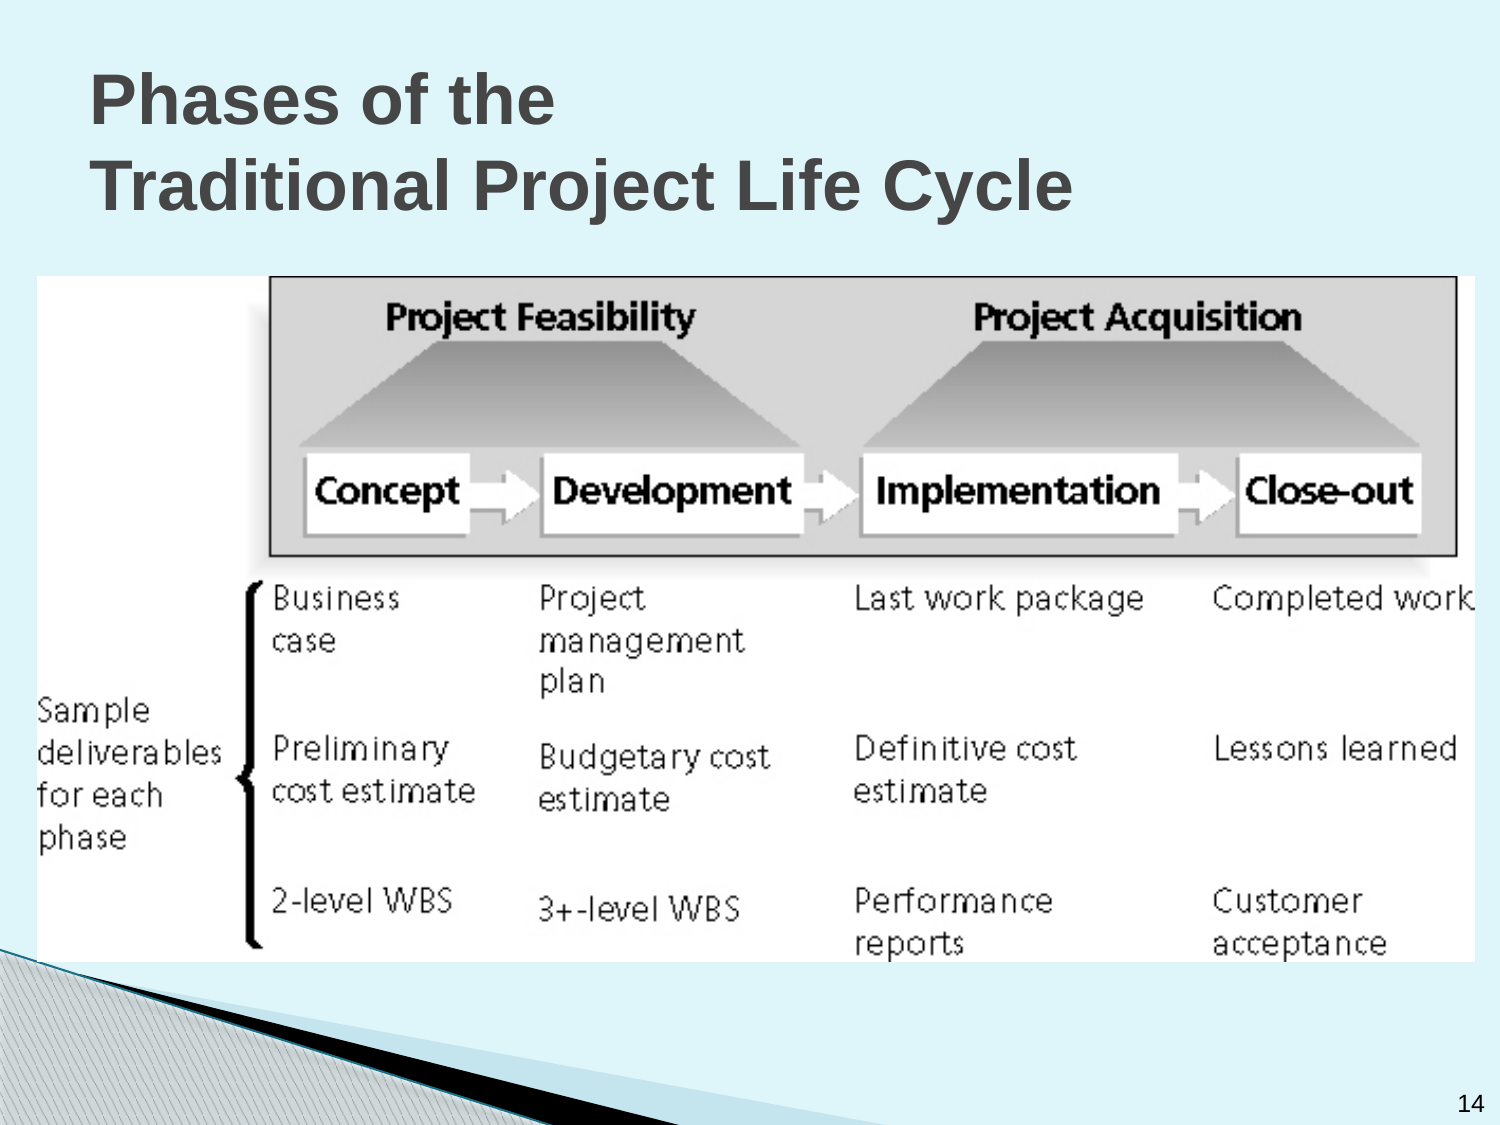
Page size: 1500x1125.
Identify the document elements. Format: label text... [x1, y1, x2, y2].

title Phases of the Traditional Project Life Cycle [75, 45, 1425, 233]
slide_number 14 [1408, 1065, 1500, 1125]
picture [37, 276, 1475, 962]
